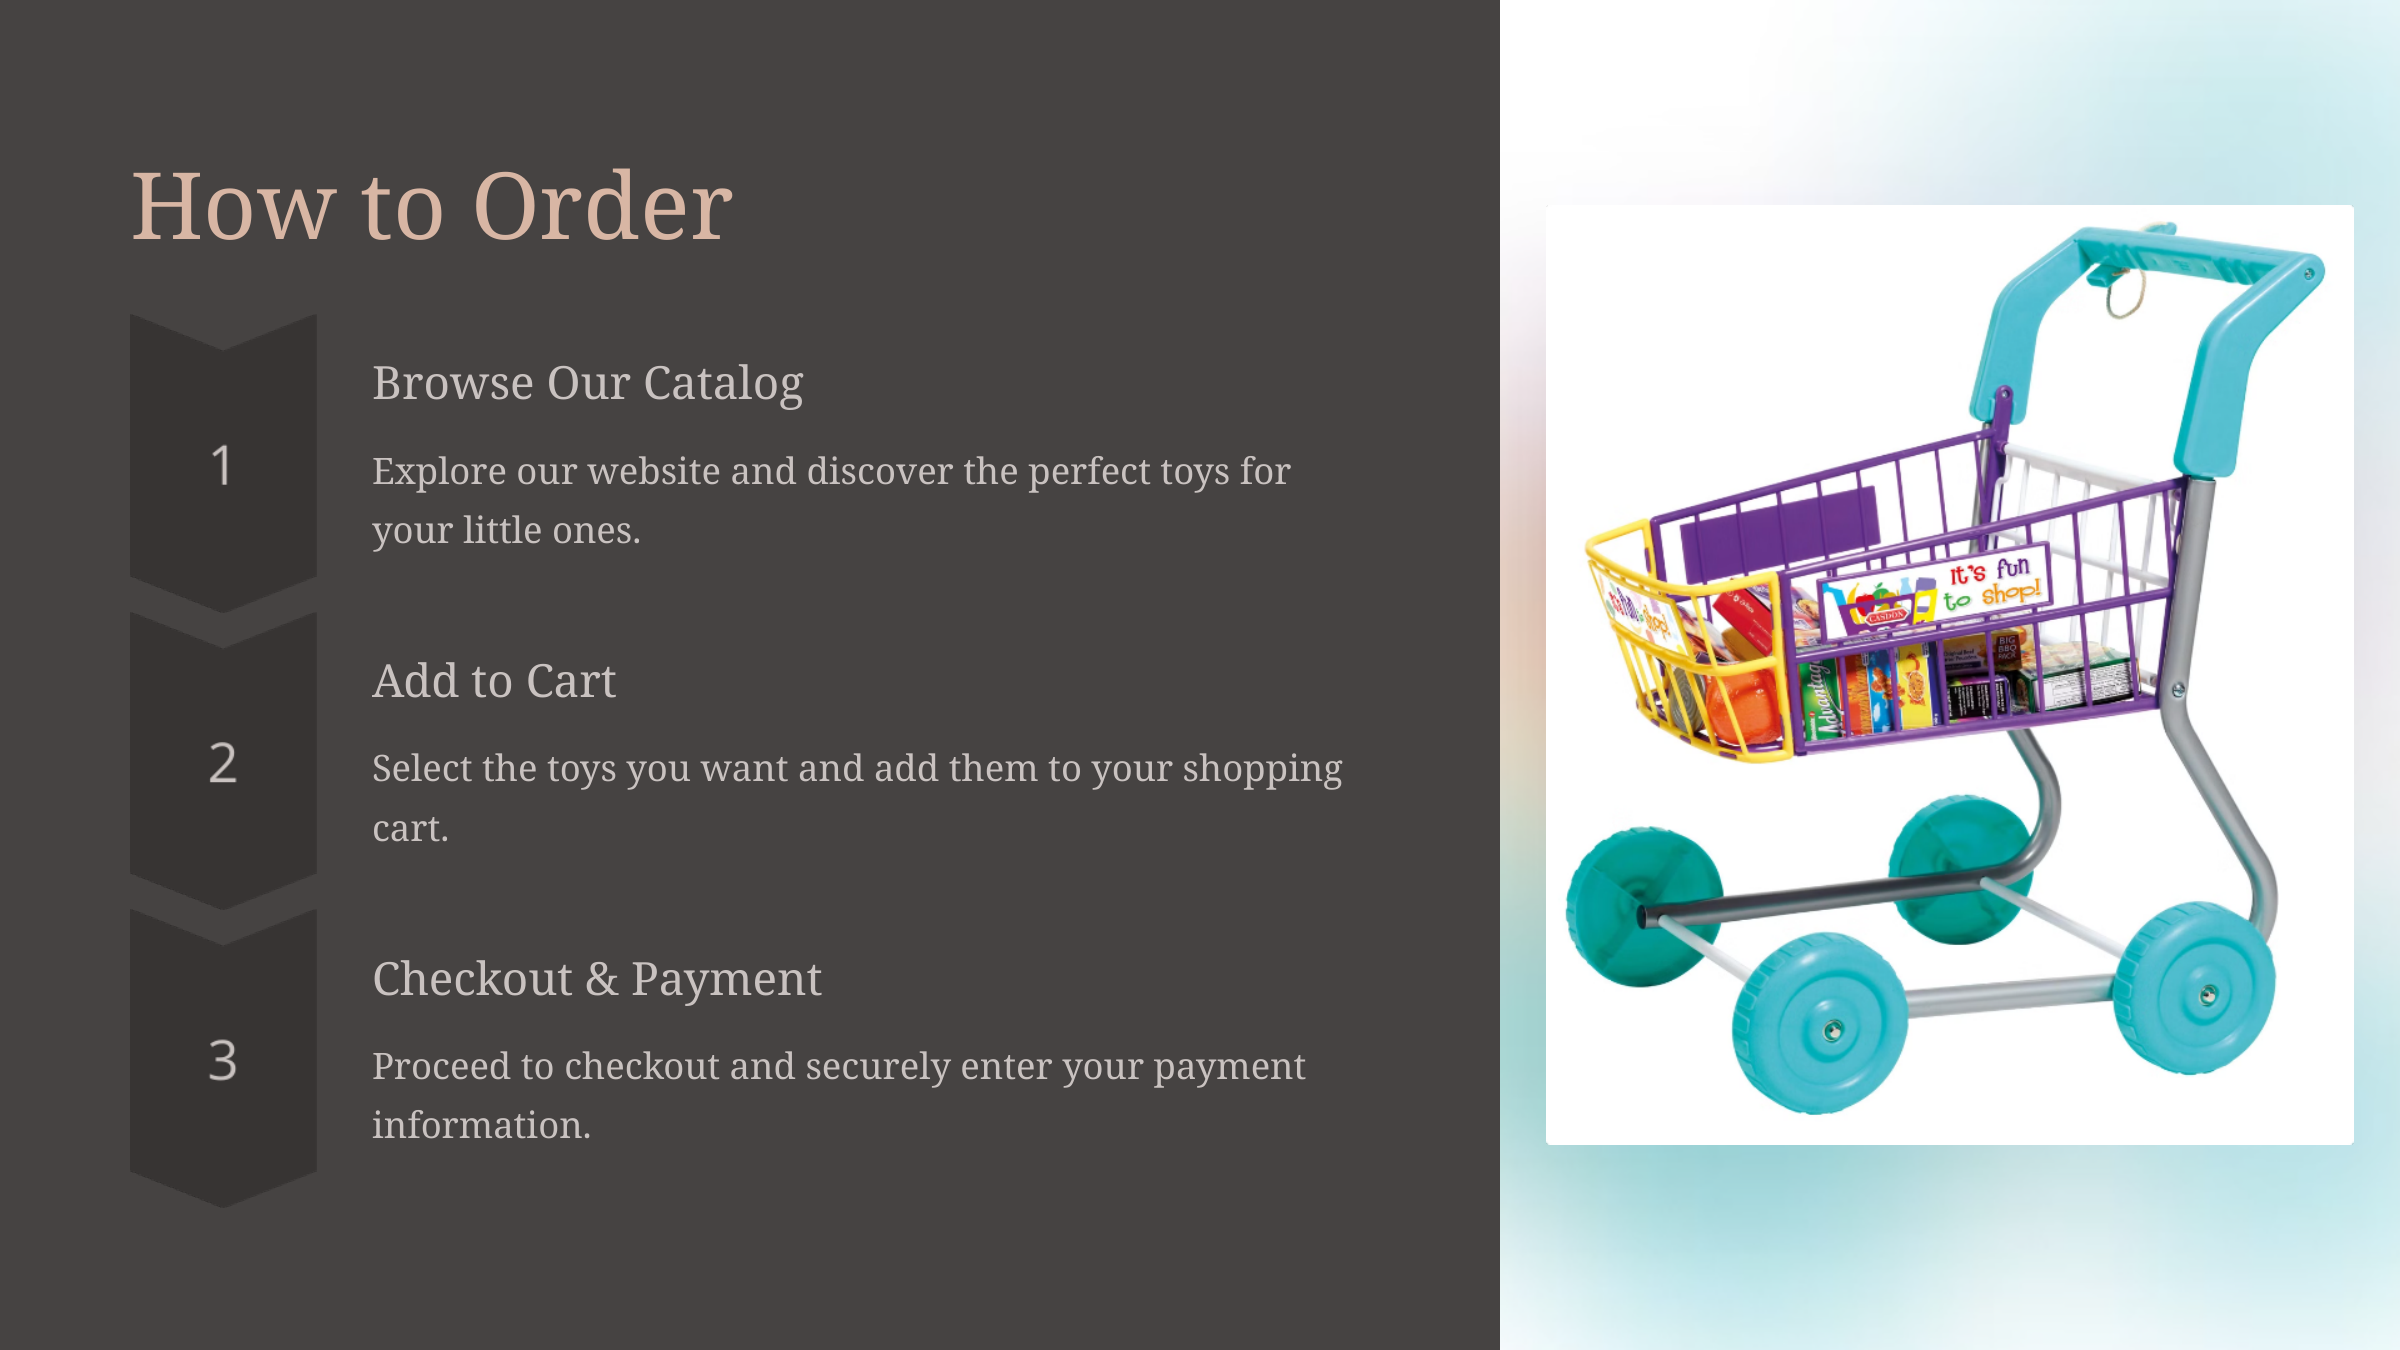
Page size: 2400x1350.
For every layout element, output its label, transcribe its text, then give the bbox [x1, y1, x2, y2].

text_box Browse Our Catalog [371, 351, 838, 410]
text_box Checkout & Payment [371, 947, 838, 1006]
text_box Proceed to checkout and securely enter your payment information. [372, 1027, 1370, 1147]
text_box How to Order [130, 142, 1061, 259]
text_box Select the toys you want and add them to your shopping cart. [372, 729, 1370, 849]
text_box Add to Cart [371, 649, 838, 708]
text_box Explore our website and discover the perfect toys for your little ones. [372, 432, 1370, 552]
picture [1499, 0, 2400, 1350]
picture [130, 314, 317, 1208]
